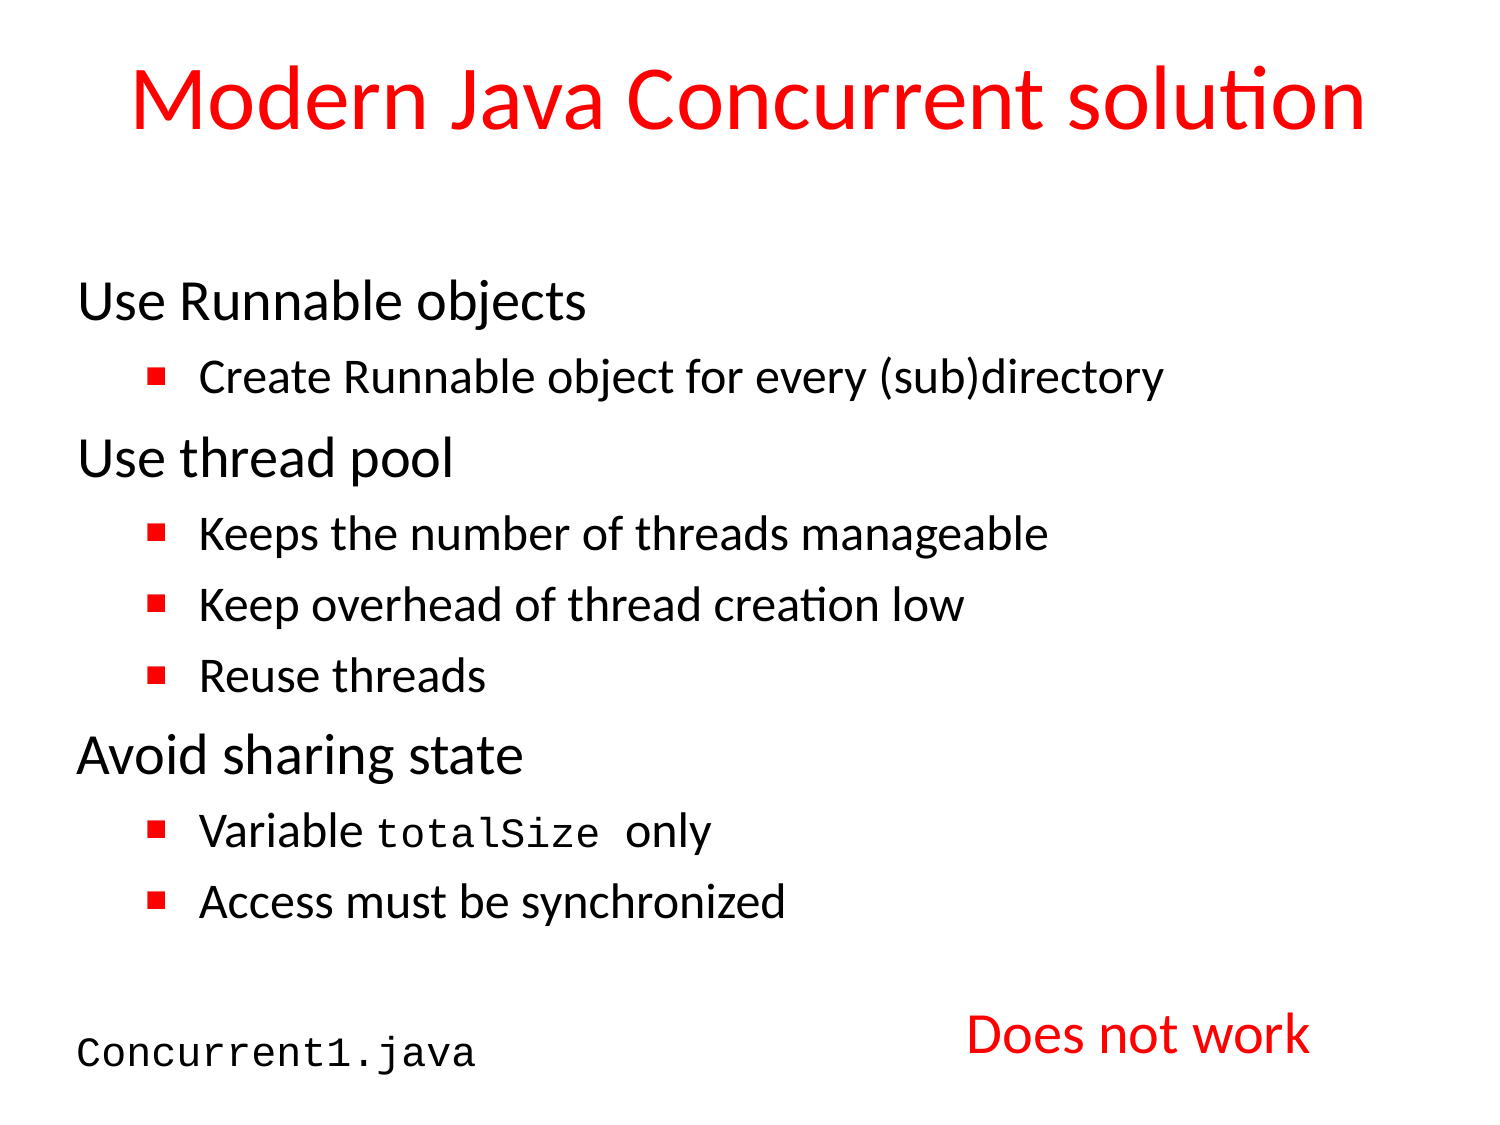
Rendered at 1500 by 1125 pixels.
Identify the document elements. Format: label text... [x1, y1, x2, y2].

picture [143, 363, 165, 385]
text_box Does not work [951, 987, 1326, 1073]
title Modern Java Concurrent solution [0, 0, 1499, 187]
picture [143, 519, 165, 541]
list Use Runnable objects Create Runnable object for every (sub)directory Use thread pool Keeps the number of threads manageable Keep overhead of thread creation low Reuse threads Avoid sharing state Variable totalSize only Access must be synchronized Concurrent1.java [1, 262, 1500, 938]
picture [143, 887, 165, 909]
picture [143, 590, 165, 612]
picture [143, 662, 165, 684]
picture [143, 816, 165, 838]
